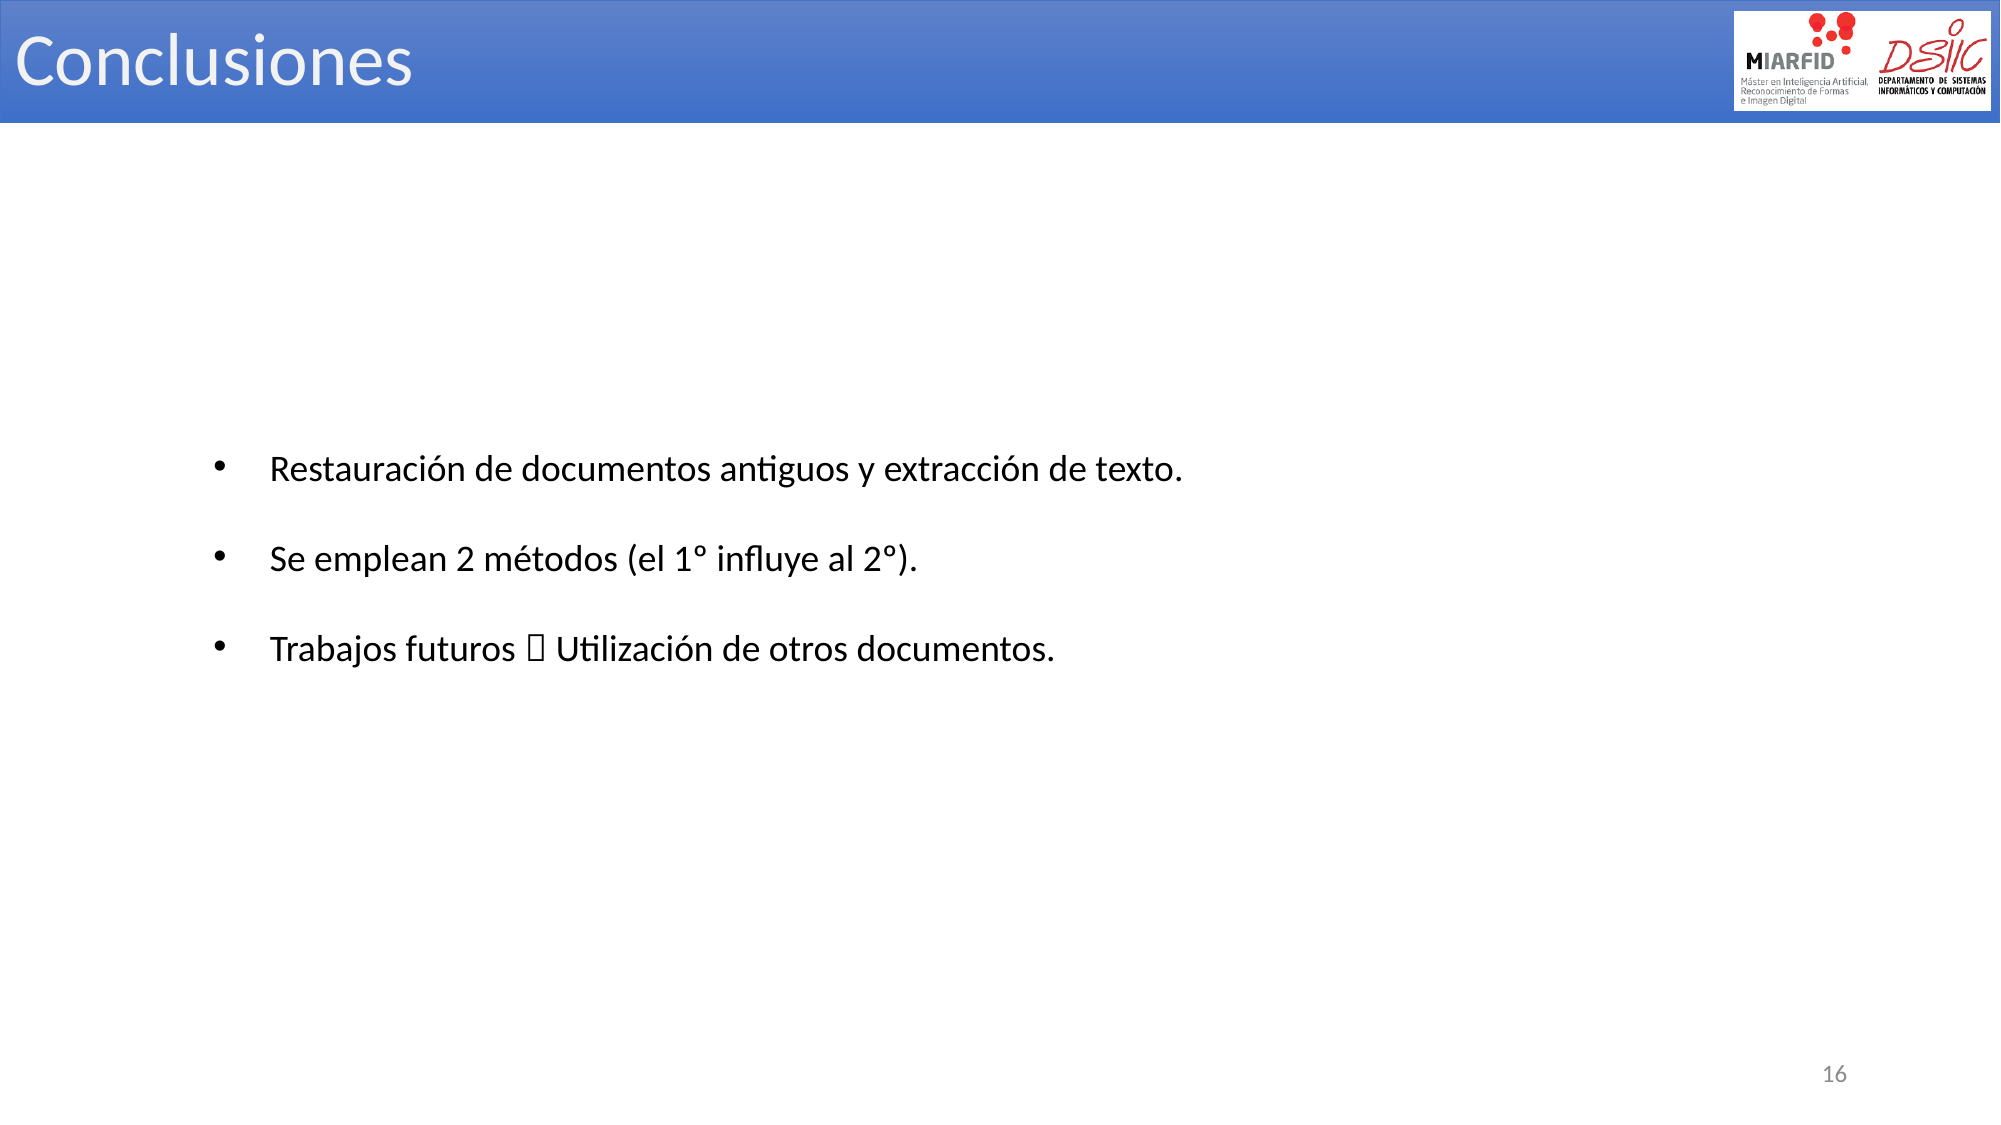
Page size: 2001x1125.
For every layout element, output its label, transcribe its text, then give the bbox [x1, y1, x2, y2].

slide_number 16 [1412, 1042, 1863, 1103]
text_box Restauración de documentos antiguos y extracción de texto. Se emplean 2 métodos (el 1º influye al 2º). Trabajos futuros  Utilización de otros documentos. [198, 436, 1200, 726]
picture [1734, 11, 1991, 111]
title Conclusiones [0, 0, 2000, 123]
